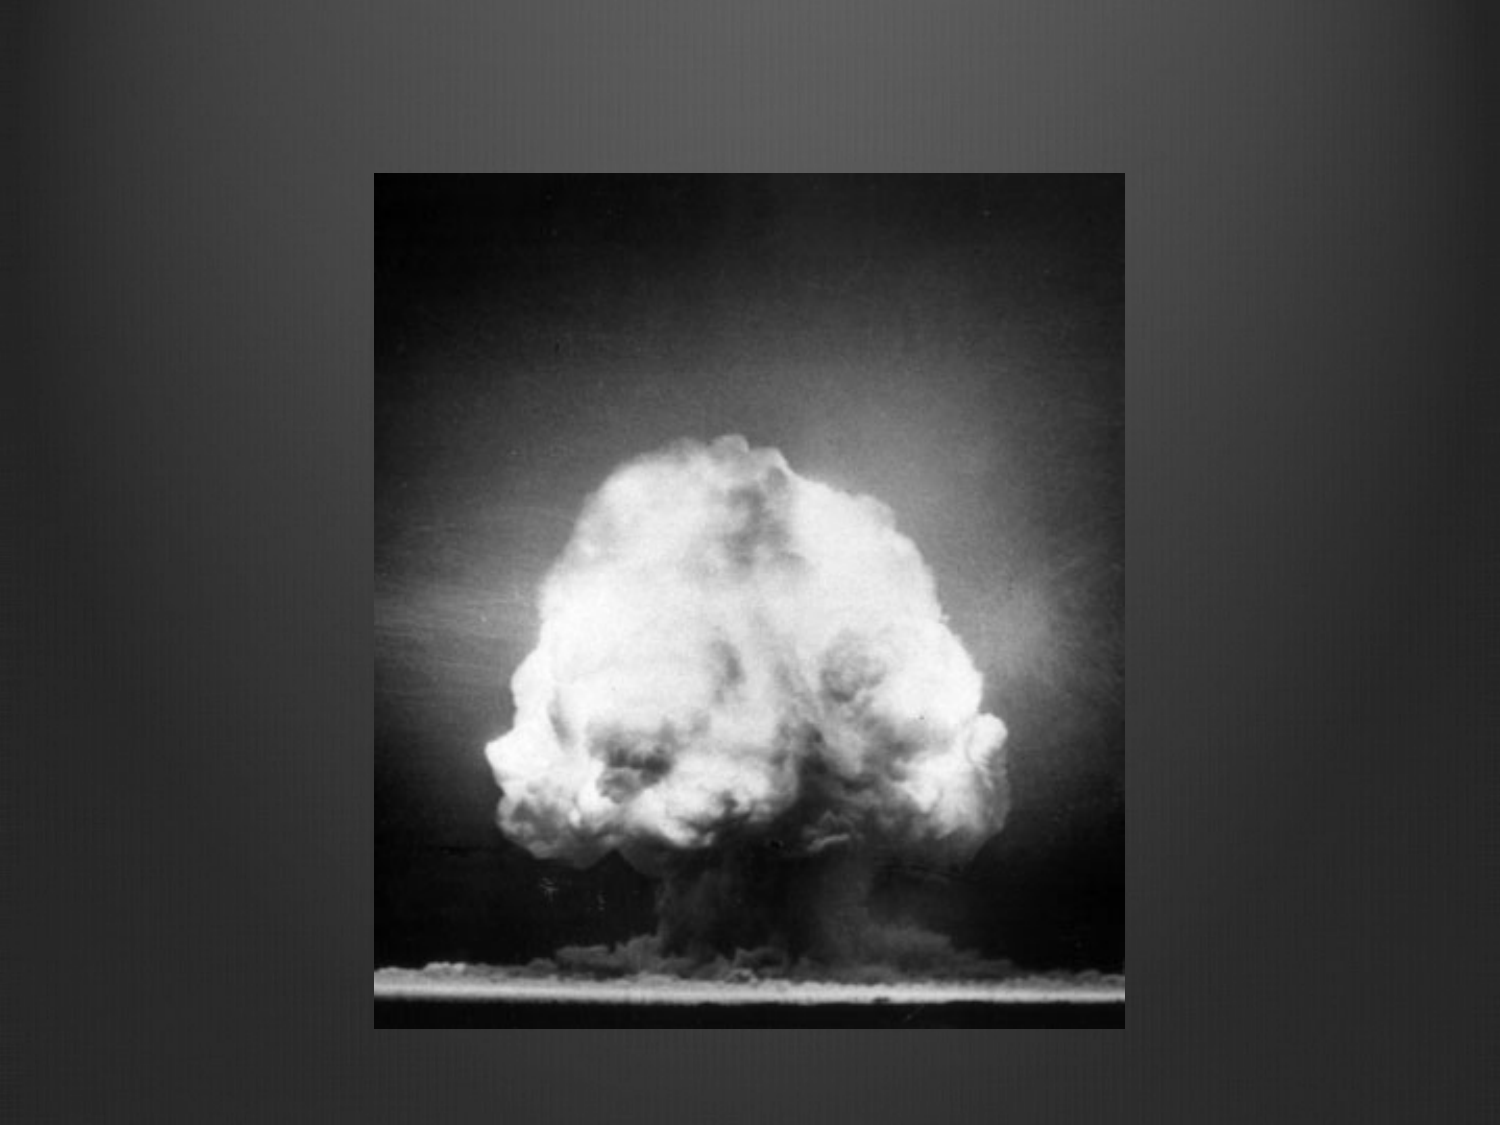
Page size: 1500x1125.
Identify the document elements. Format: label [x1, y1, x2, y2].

picture [374, 173, 1125, 1029]
